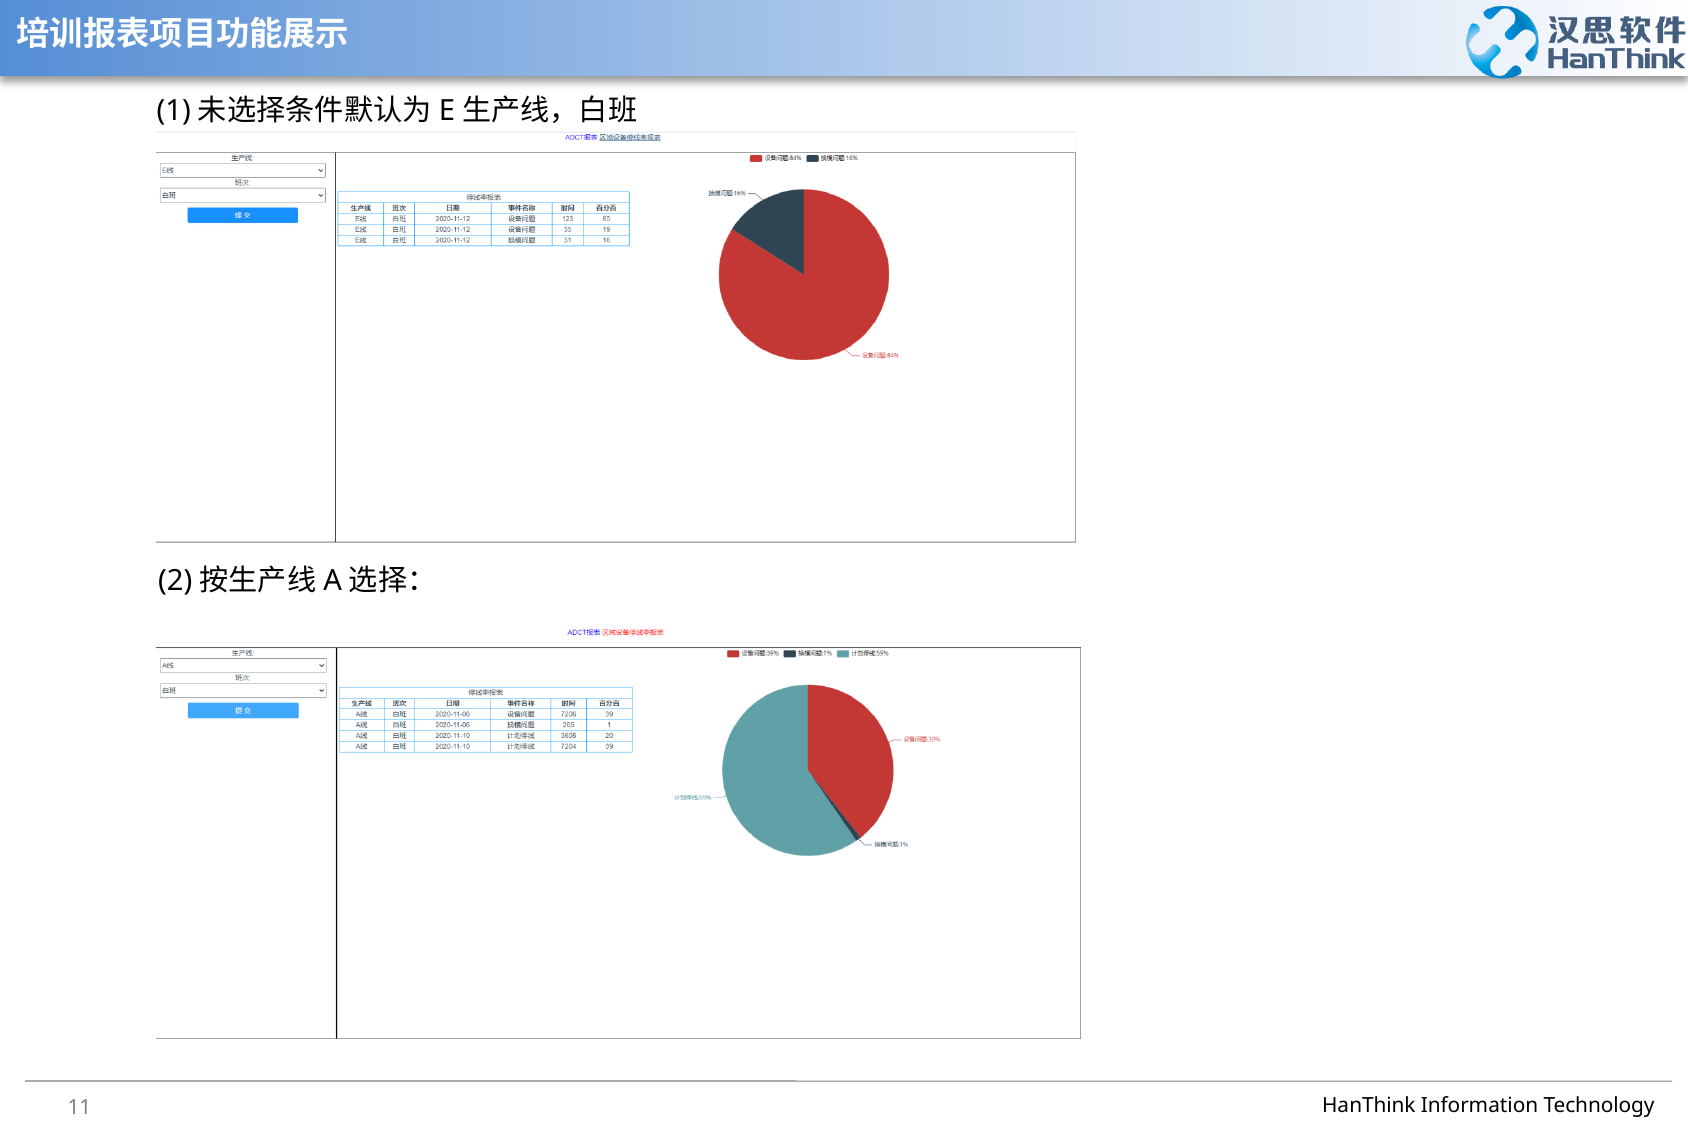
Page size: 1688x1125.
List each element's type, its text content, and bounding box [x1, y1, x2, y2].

slide_number 11 [52, 1086, 148, 1125]
text_box (1)未选择条件默认为E生产线，白班 [141, 84, 653, 134]
picture [156, 627, 1081, 1042]
title 培训报表项目功能展示 [2, 9, 1590, 72]
picture [156, 131, 1076, 546]
text_box (2)按生产线A选择： [143, 553, 452, 604]
picture [1464, 0, 1688, 82]
